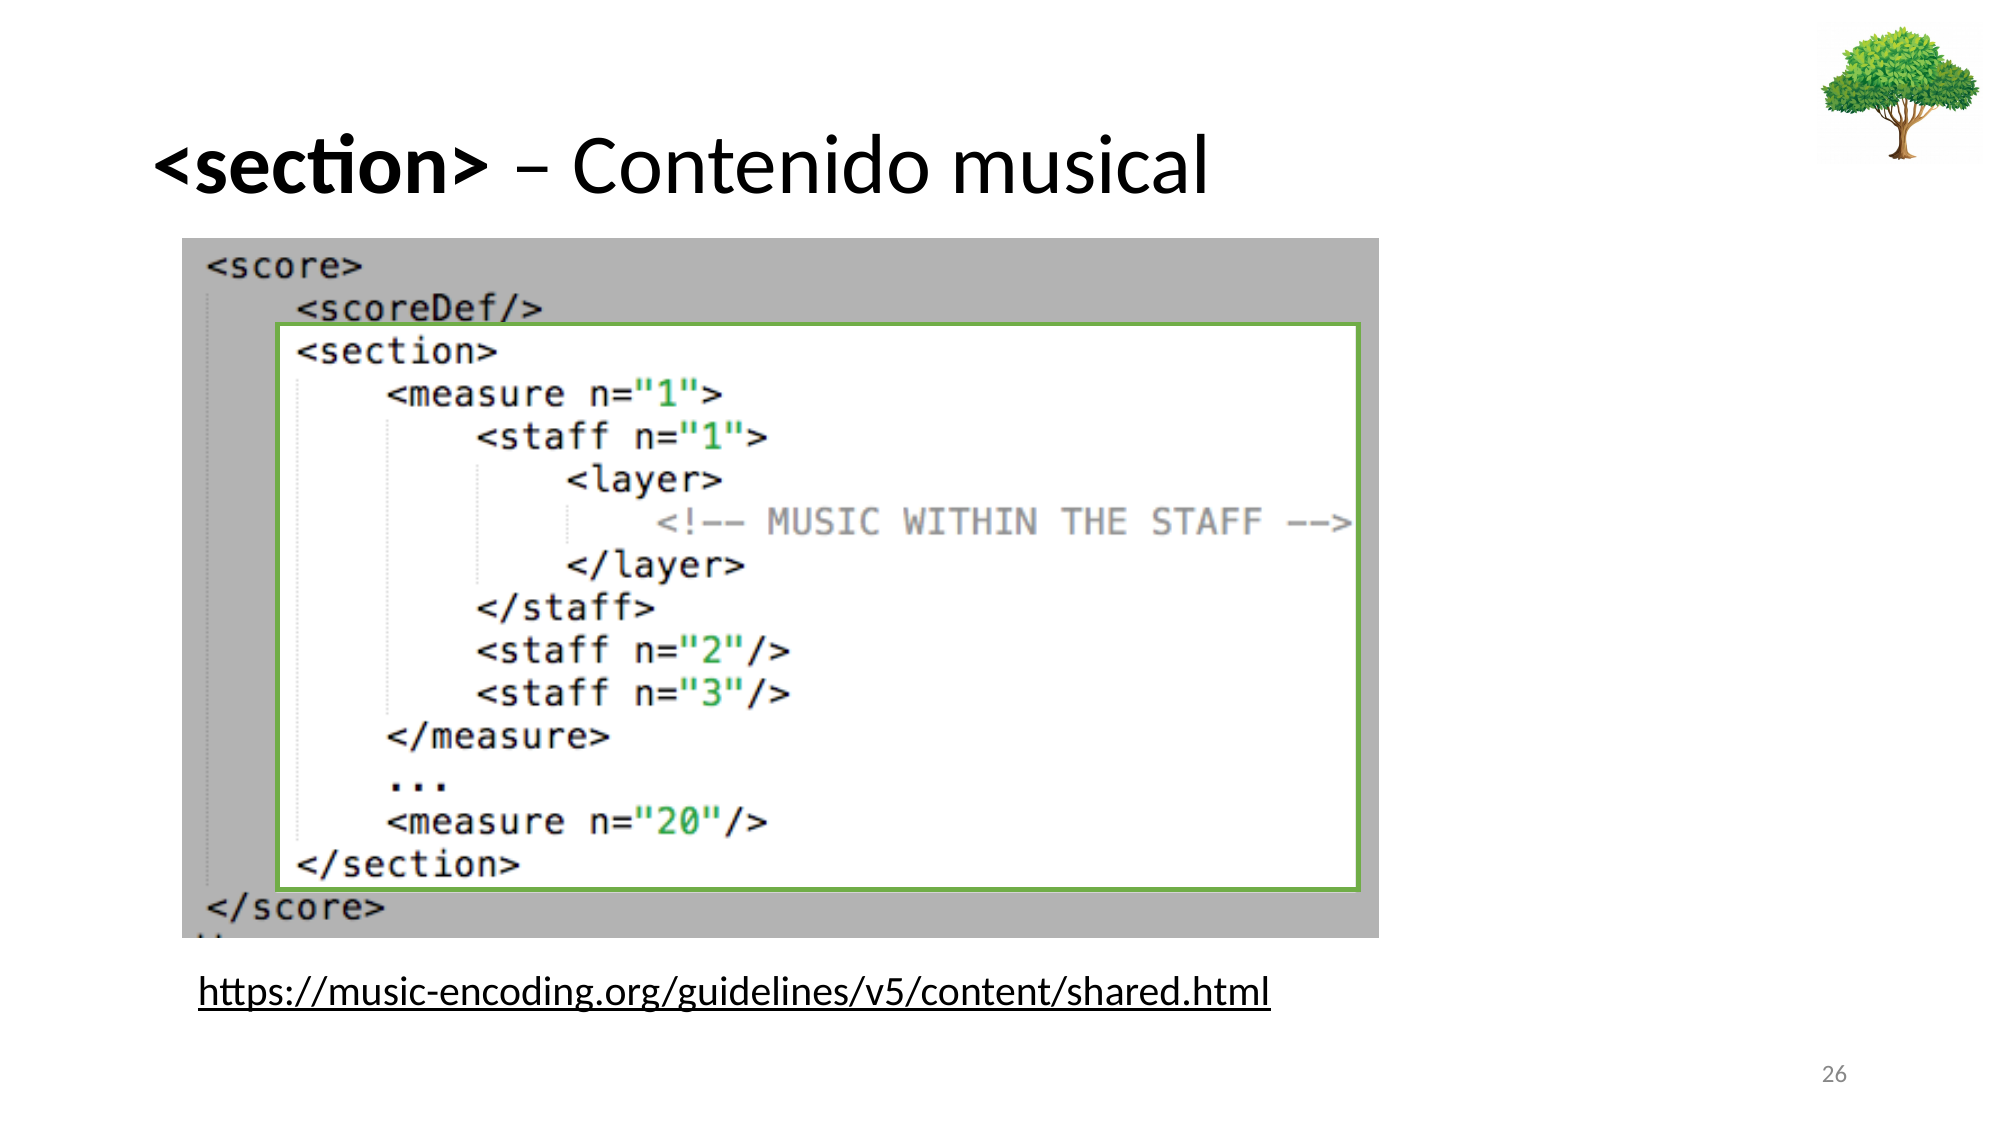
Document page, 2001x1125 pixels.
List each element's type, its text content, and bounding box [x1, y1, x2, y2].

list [182, 238, 1379, 939]
title <section> – Contenido musical [137, 112, 1863, 221]
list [1817, 22, 1984, 164]
slide_number 26 [1412, 1042, 1863, 1103]
text_box https://music-encoding.org/guidelines/v5/content/shared.html [182, 956, 1808, 1022]
